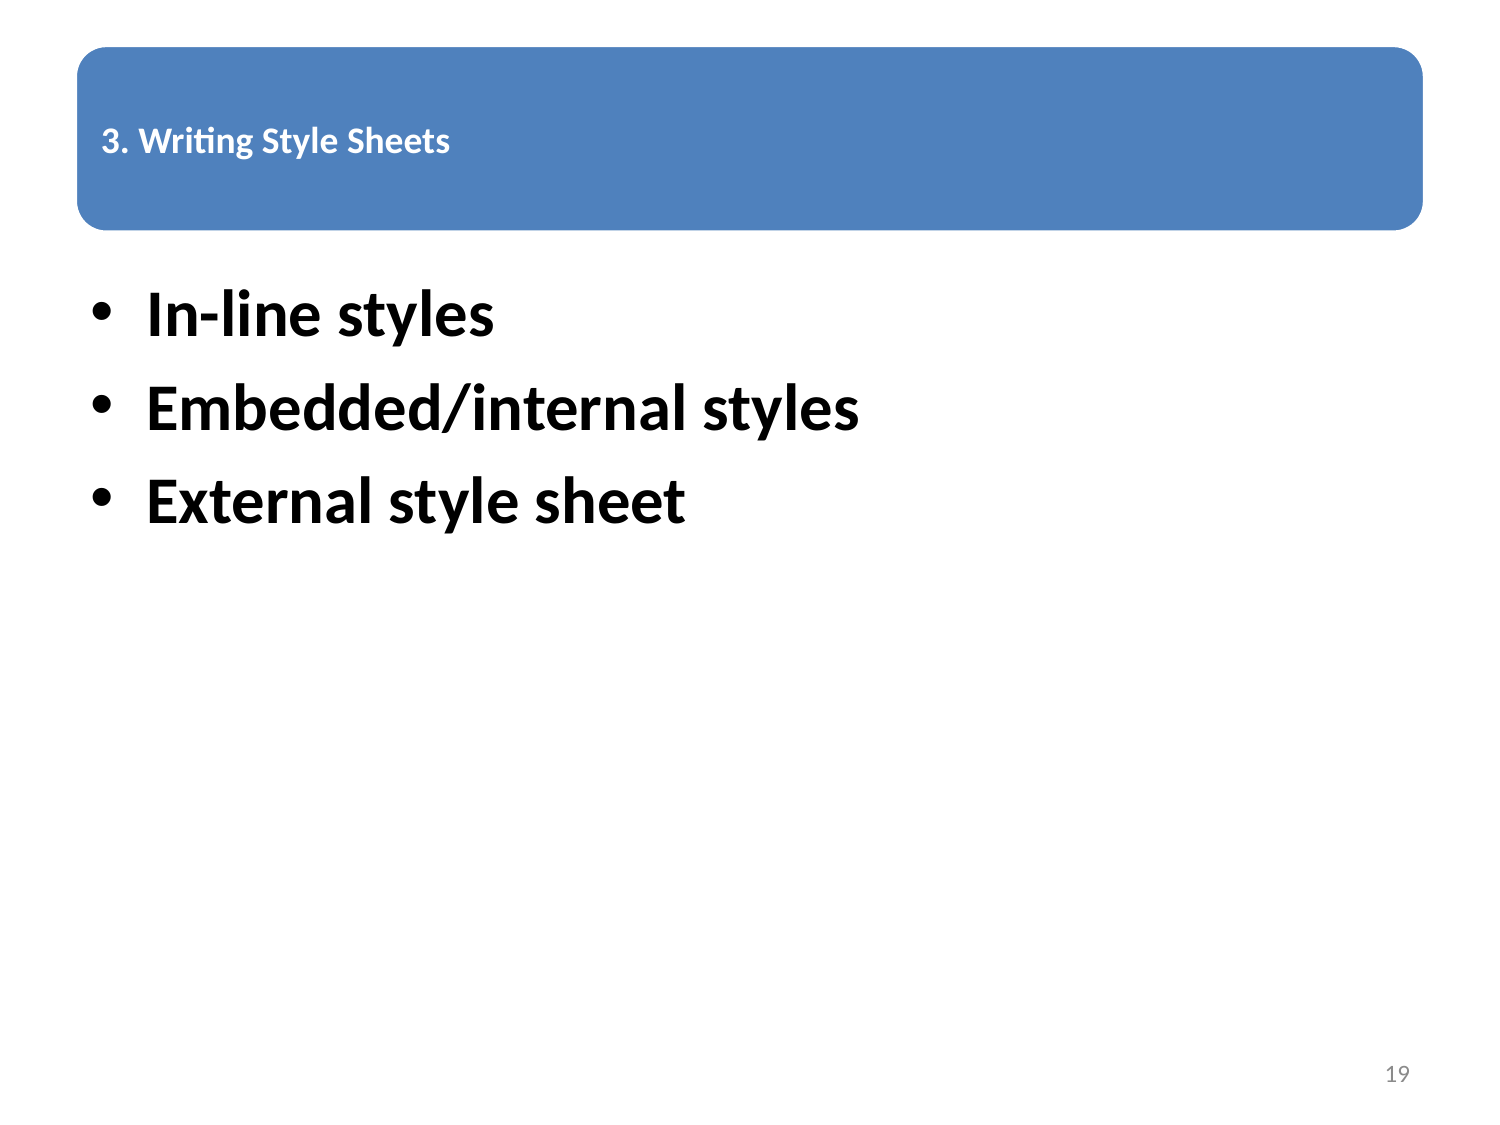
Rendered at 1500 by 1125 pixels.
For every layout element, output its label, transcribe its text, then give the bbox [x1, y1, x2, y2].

list In-line styles Embedded/internal styles External style sheet [75, 262, 1425, 1005]
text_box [74, 44, 1426, 233]
slide_number 19 [1074, 1042, 1425, 1103]
